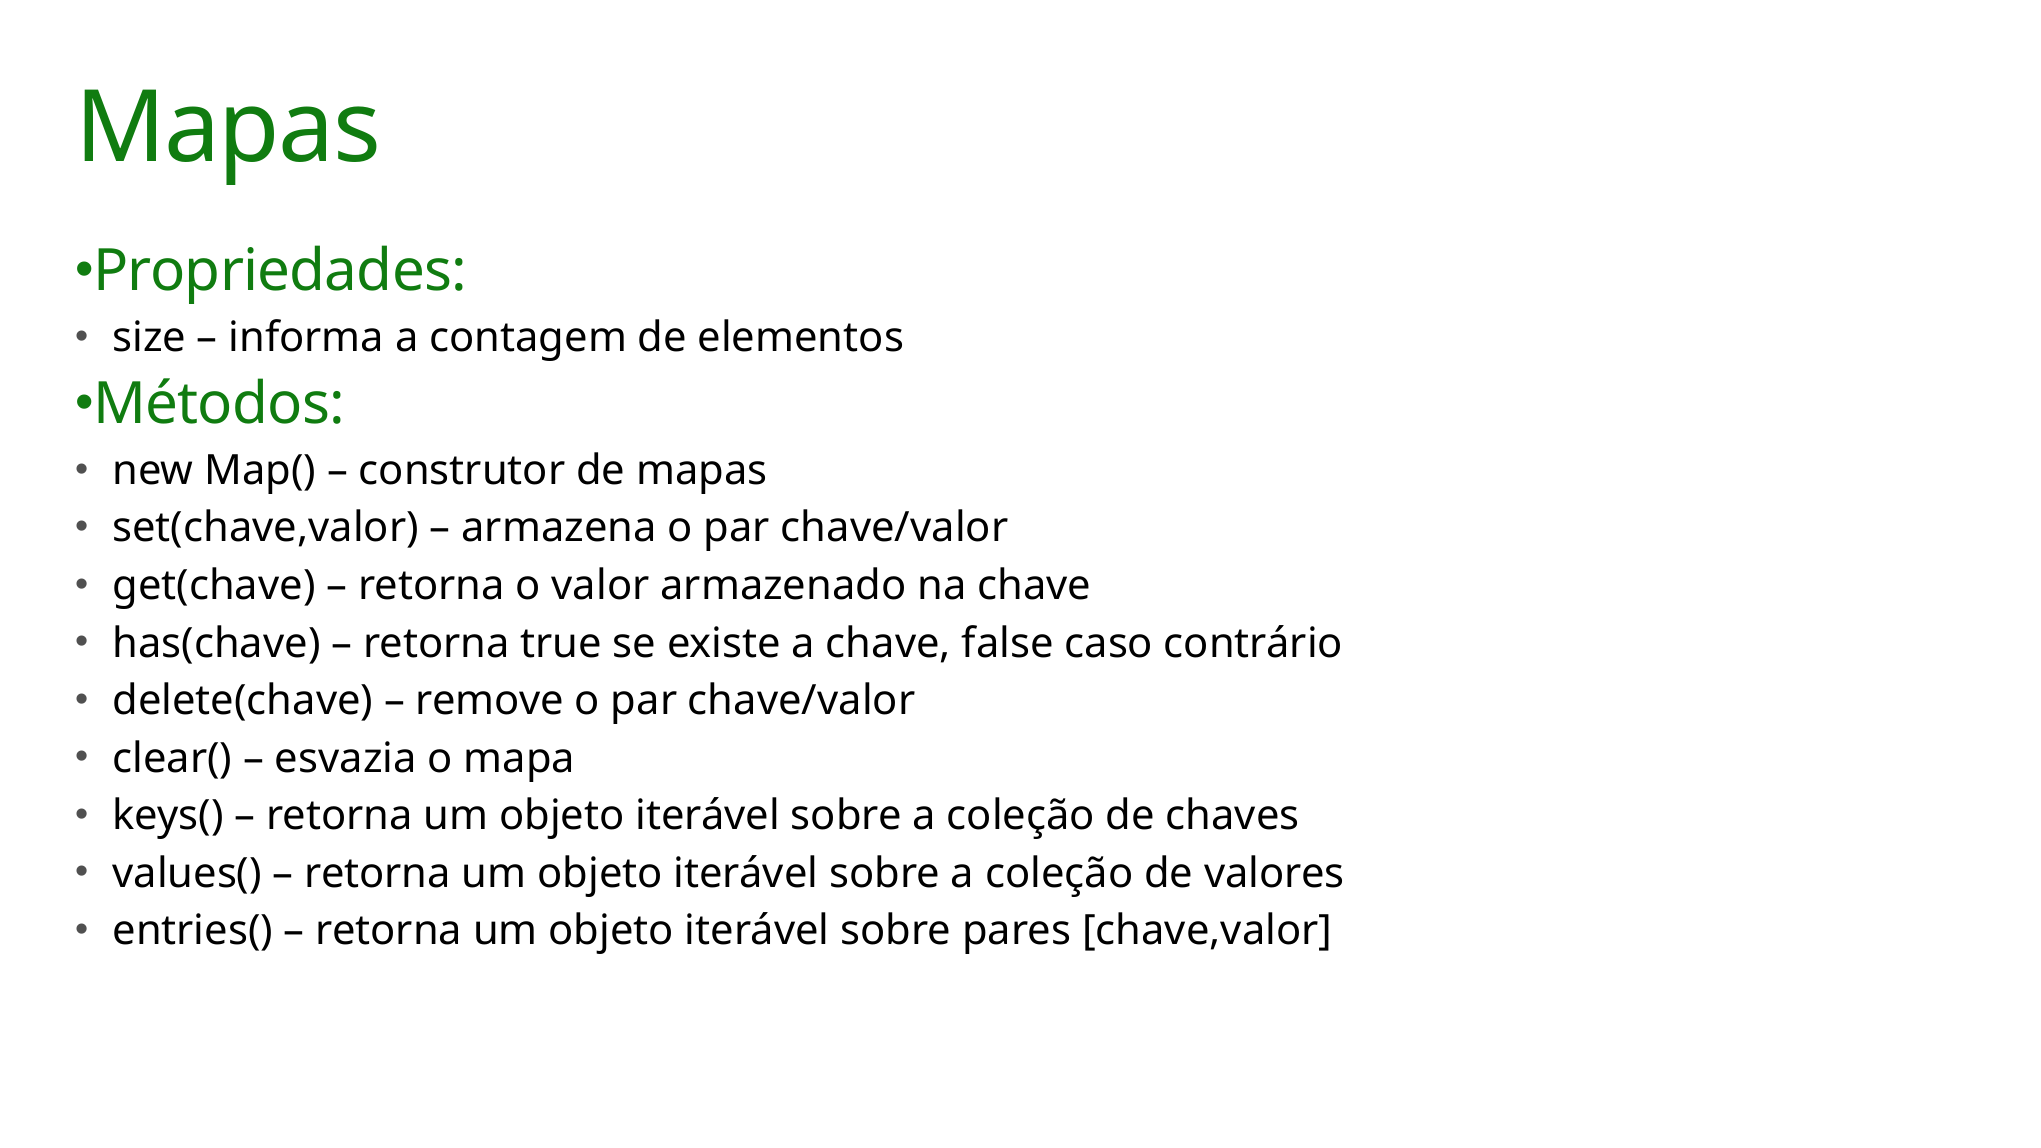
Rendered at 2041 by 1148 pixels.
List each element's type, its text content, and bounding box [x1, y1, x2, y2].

title Mapas [60, 60, 1980, 210]
list Propriedades: size – informa a contagem de elementos Métodos: new Map() – construtor de mapas set(chave,valor) – armazena o par chave/valor get(chave) – retorna o valor armazenado na chave has(chave) – retorna true se existe a chave, false caso contrário delete(chave) – remove o par chave/valor clear() – esvazia o mapa keys() – retorna um objeto iterável sobre a coleção de chaves values() – retorna um objeto iterável sobre a coleção de valores entries() – retorna um objeto iterável sobre pares [chave,valor] [60, 225, 1980, 976]
